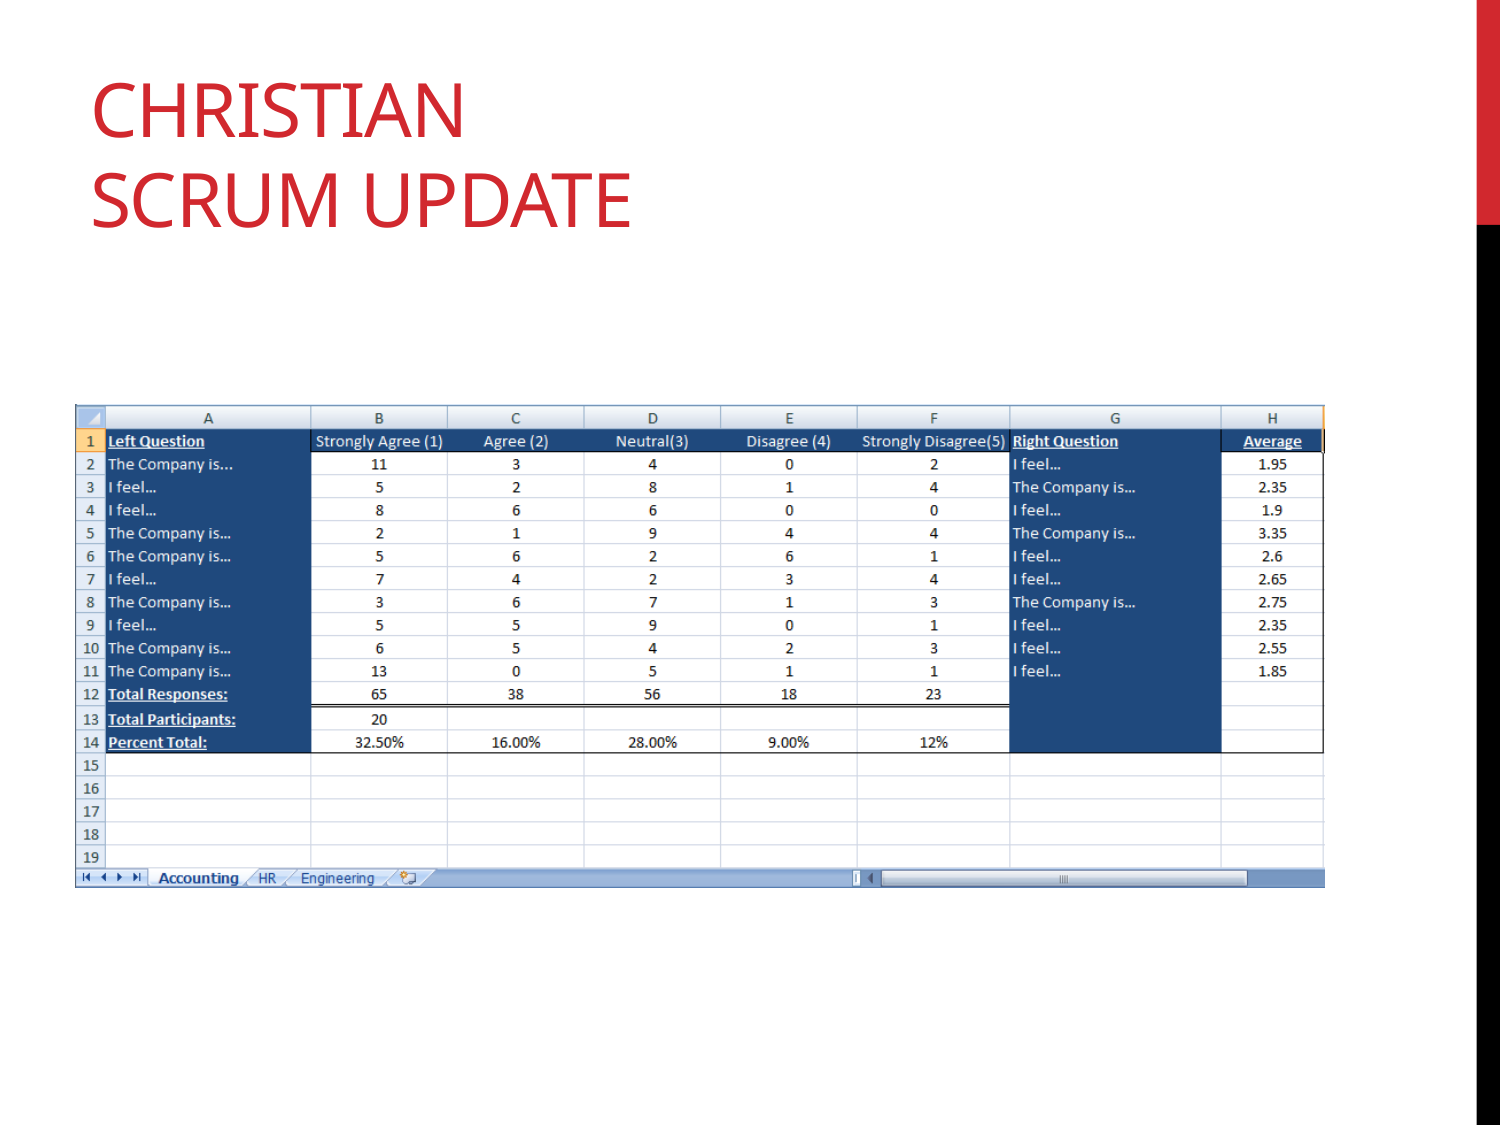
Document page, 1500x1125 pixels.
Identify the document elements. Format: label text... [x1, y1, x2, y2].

title Christian Scrum Update [75, 25, 1025, 250]
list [74, 404, 1326, 889]
